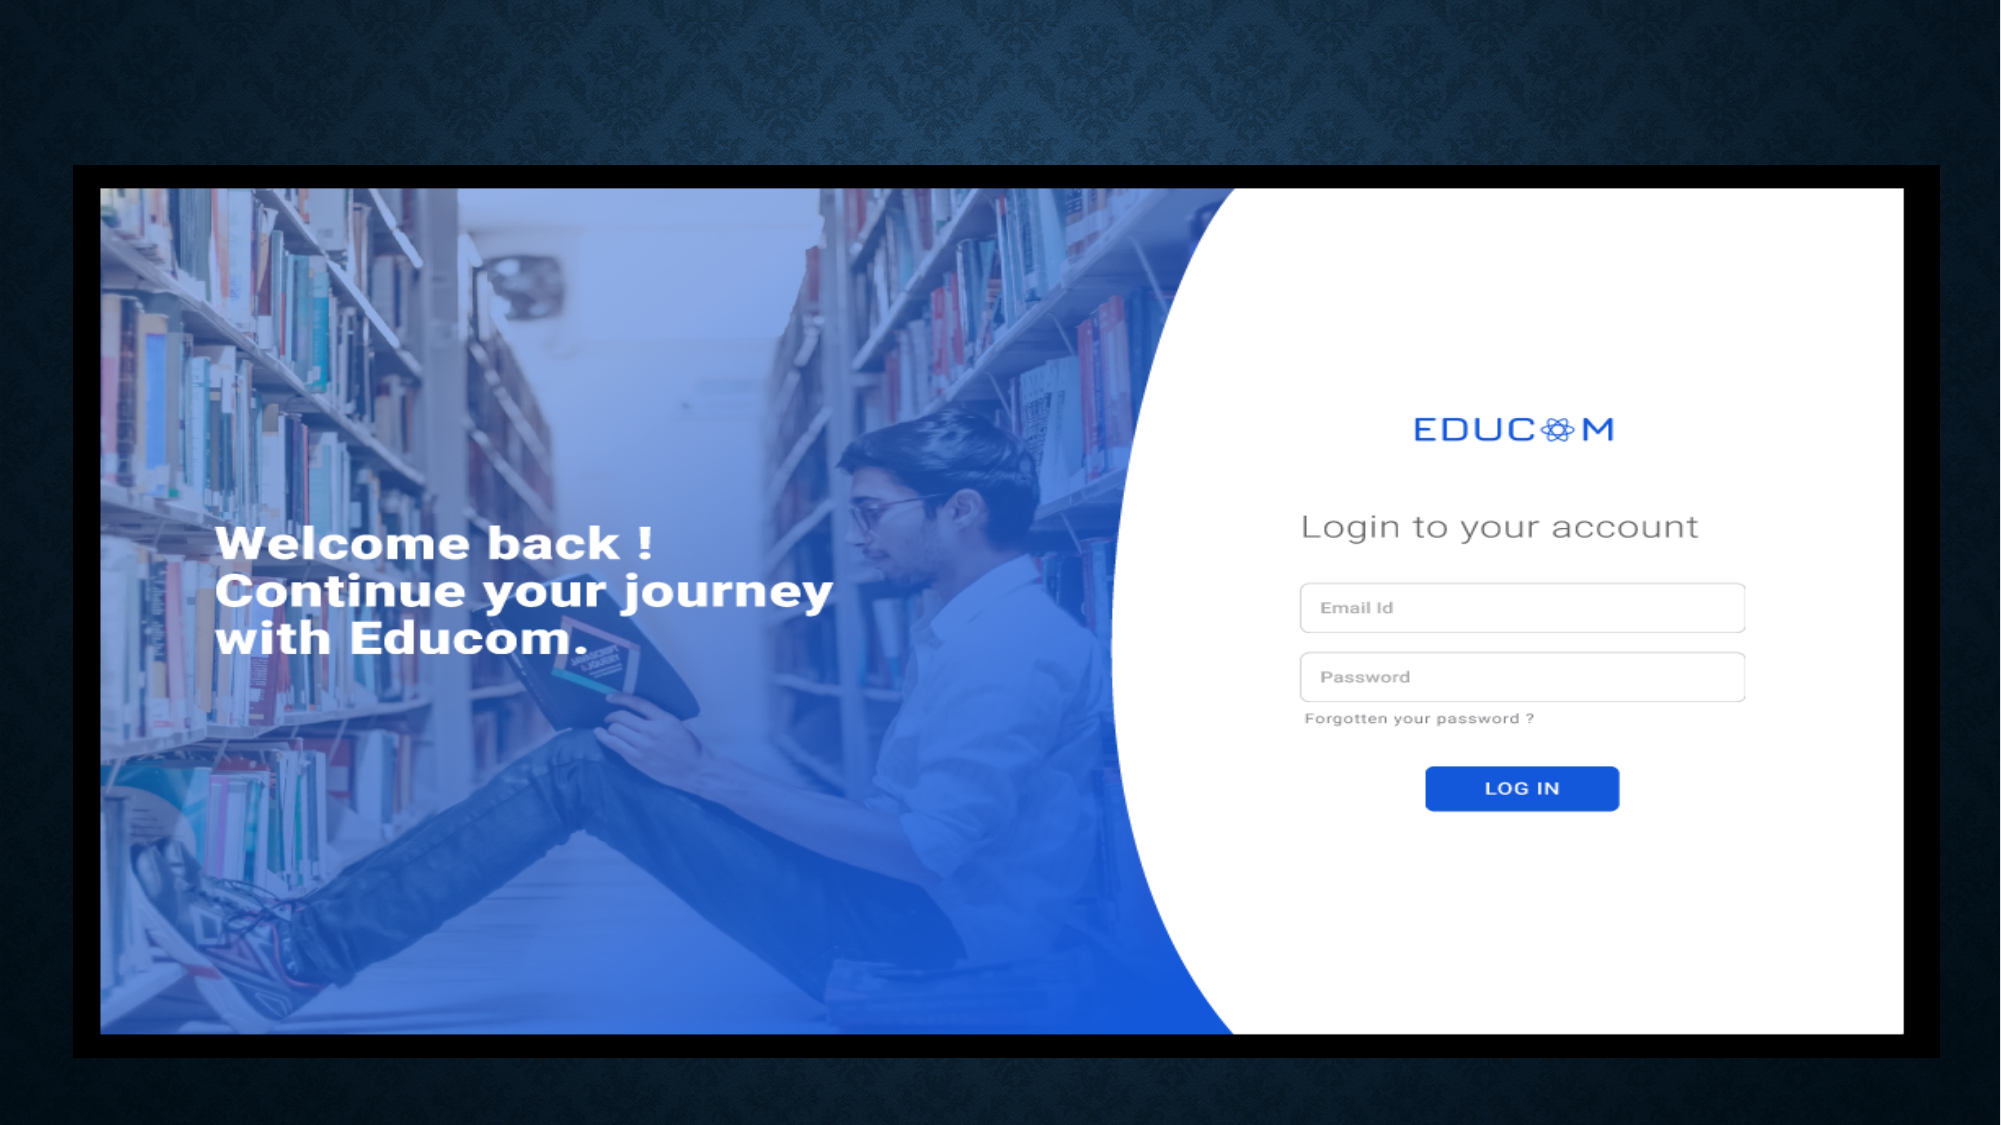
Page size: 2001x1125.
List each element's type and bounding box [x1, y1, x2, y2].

list [72, 165, 1940, 1059]
